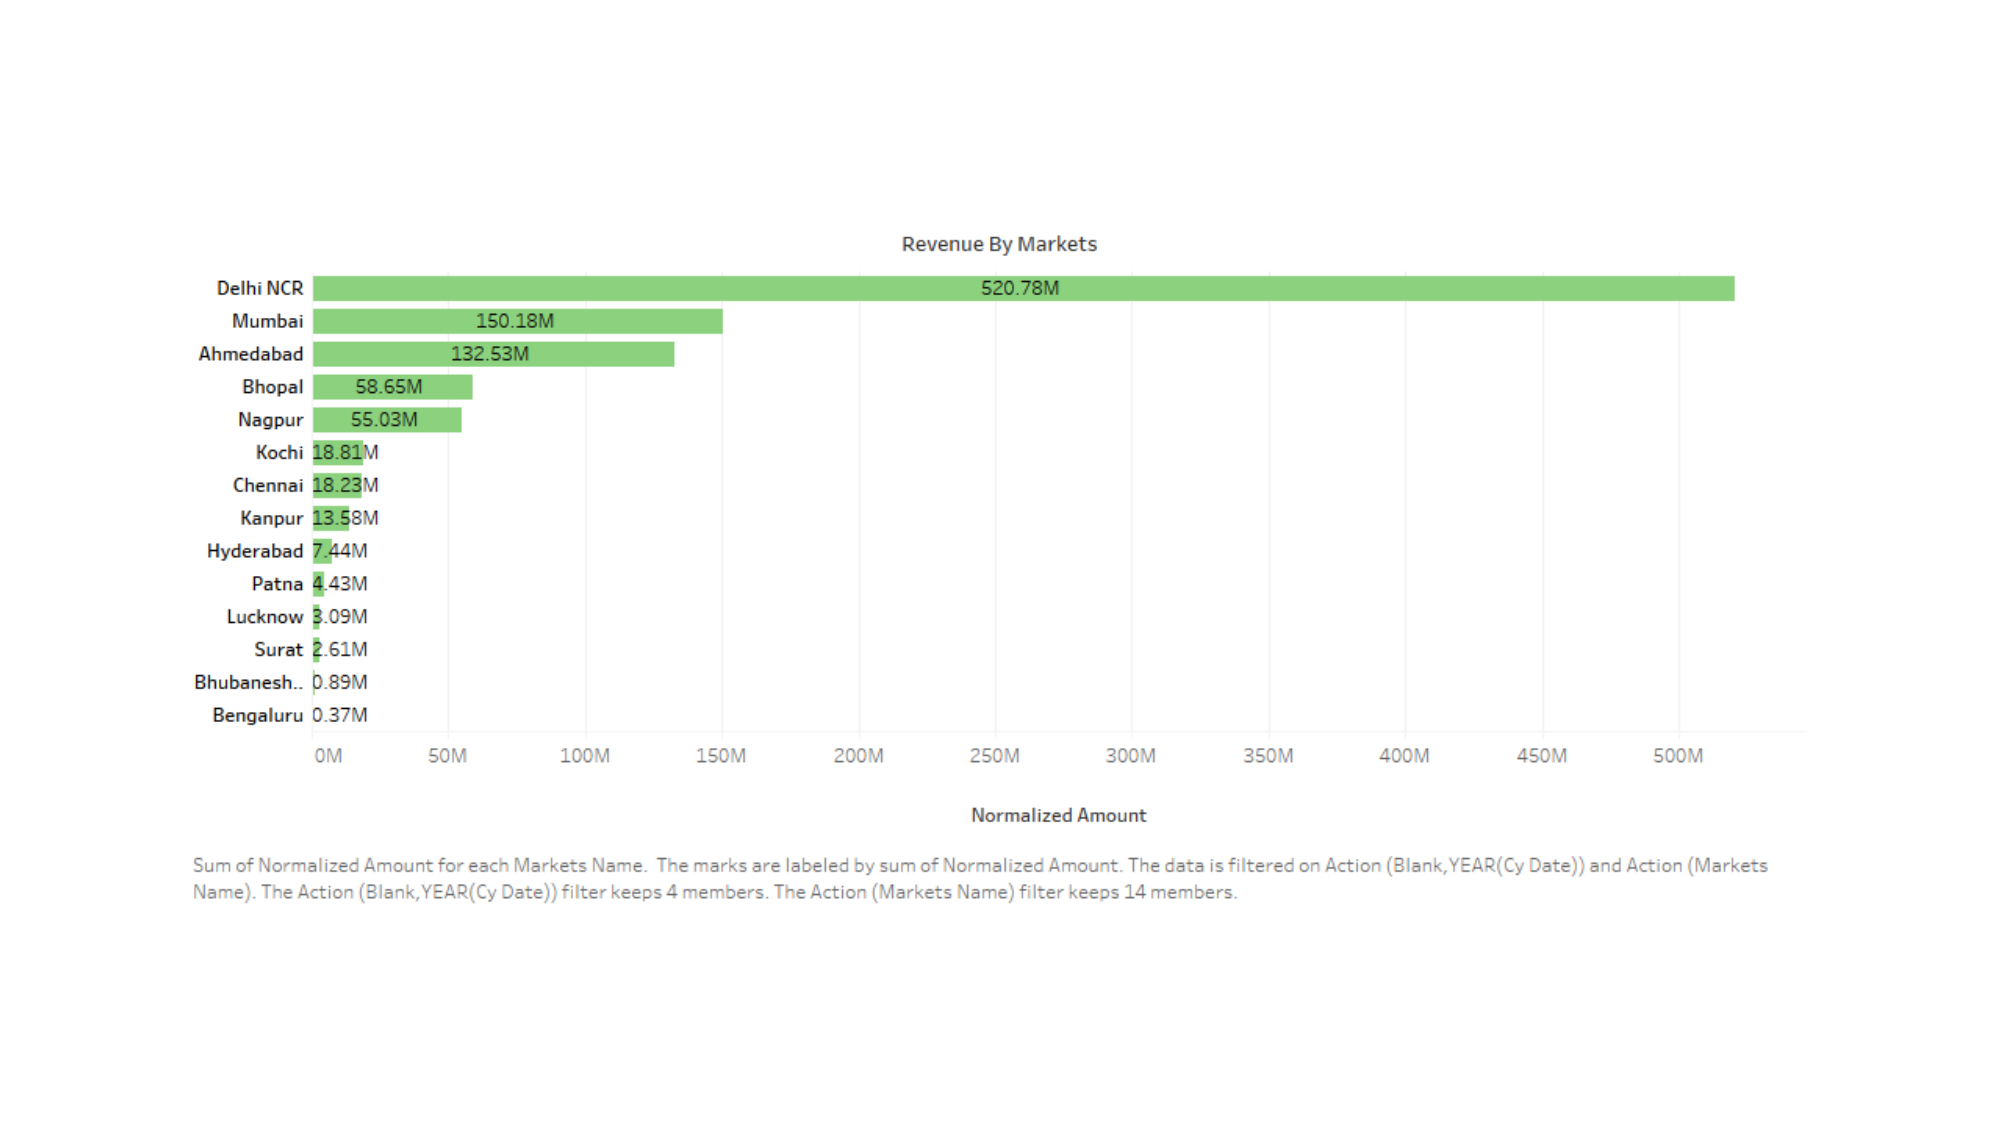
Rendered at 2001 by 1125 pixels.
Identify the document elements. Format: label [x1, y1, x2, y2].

picture [193, 220, 1807, 905]
